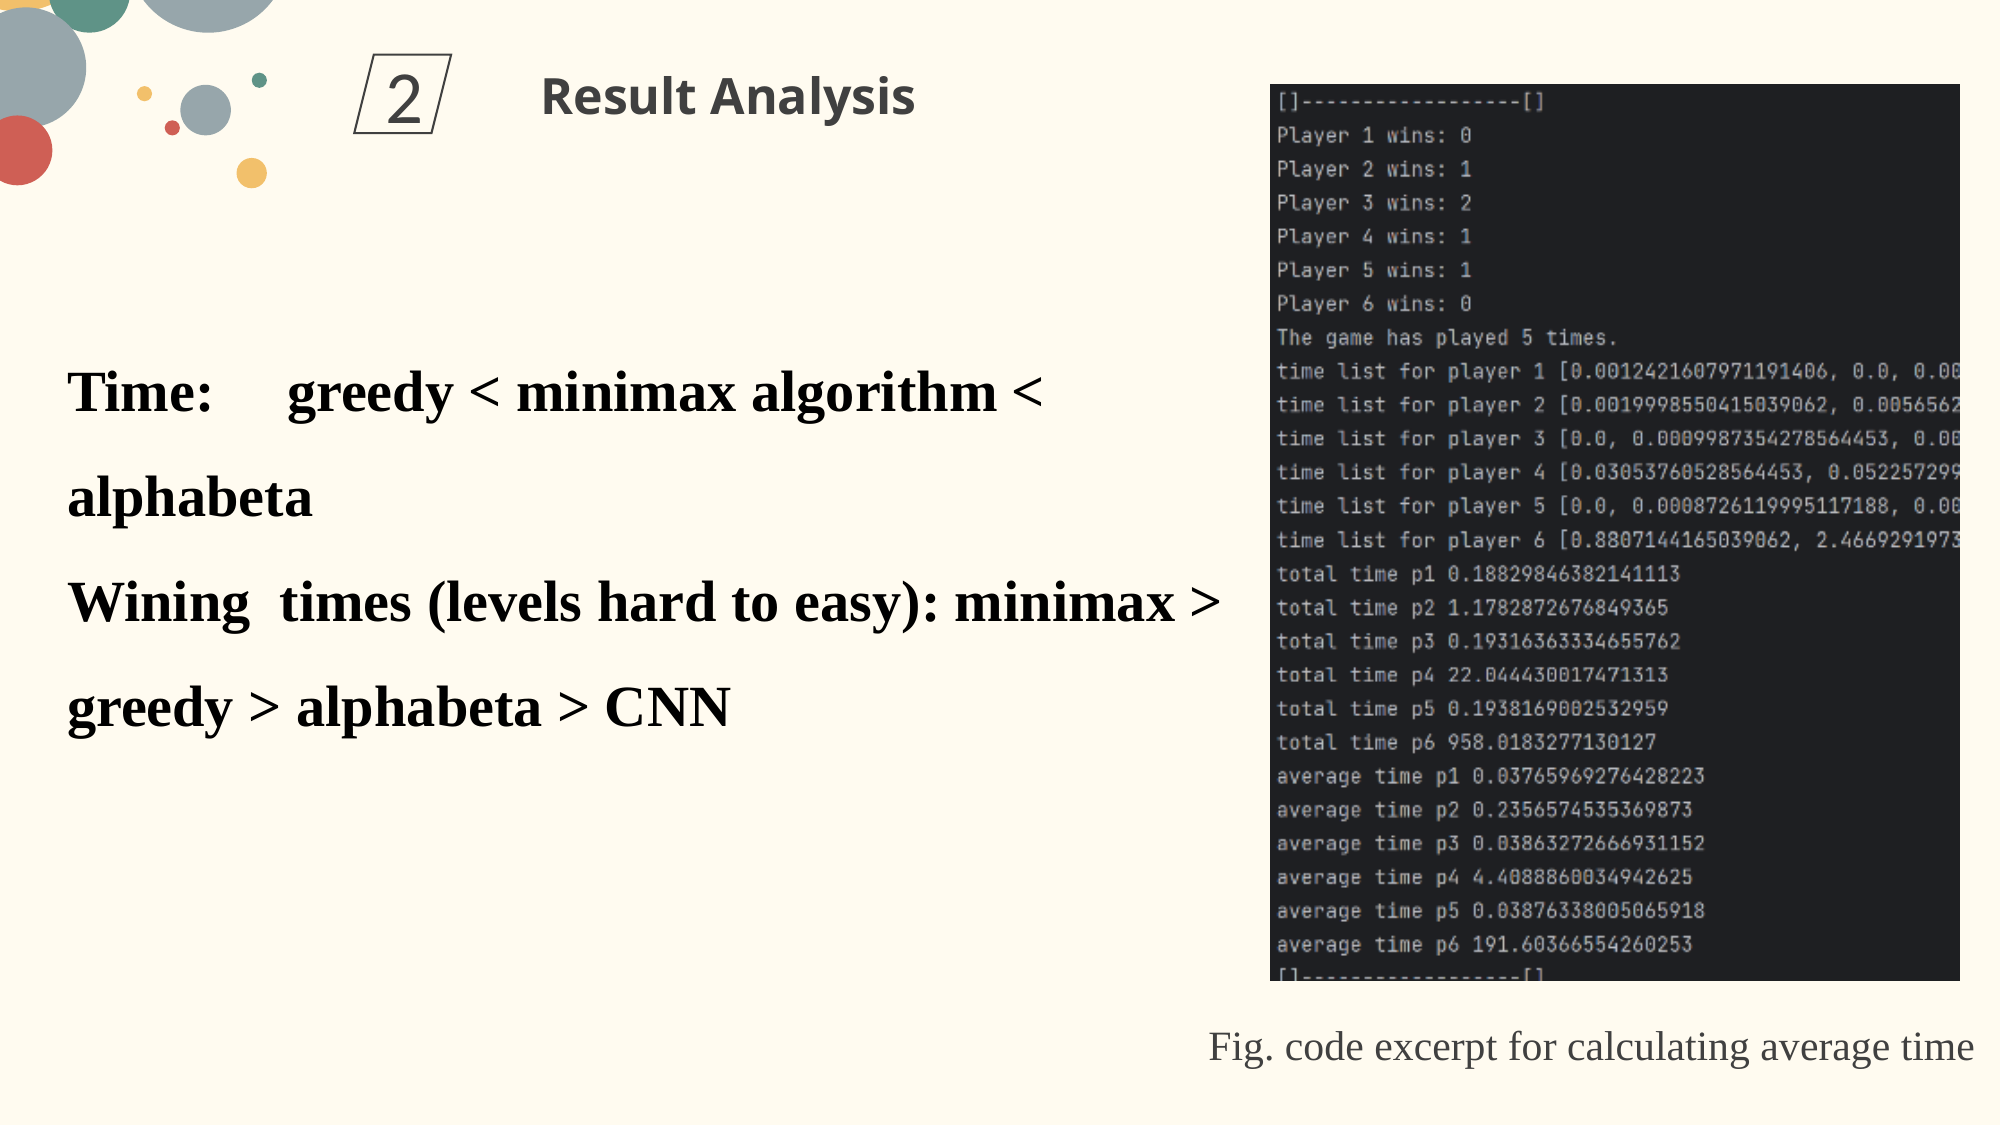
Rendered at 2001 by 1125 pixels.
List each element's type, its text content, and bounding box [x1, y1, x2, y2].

text_box Time: greedy < minimax algorithm < alphabeta Wining times (levels hard to easy): minimax > greedy > alphabeta > CNN [52, 310, 1270, 746]
text_box Fig. code excerpt for calculating average time [1193, 986, 2001, 1077]
picture [1270, 84, 1960, 981]
text_box Result Analysis [526, 57, 1296, 133]
text_box 2 [355, 53, 453, 135]
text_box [0, 0, 355, 189]
